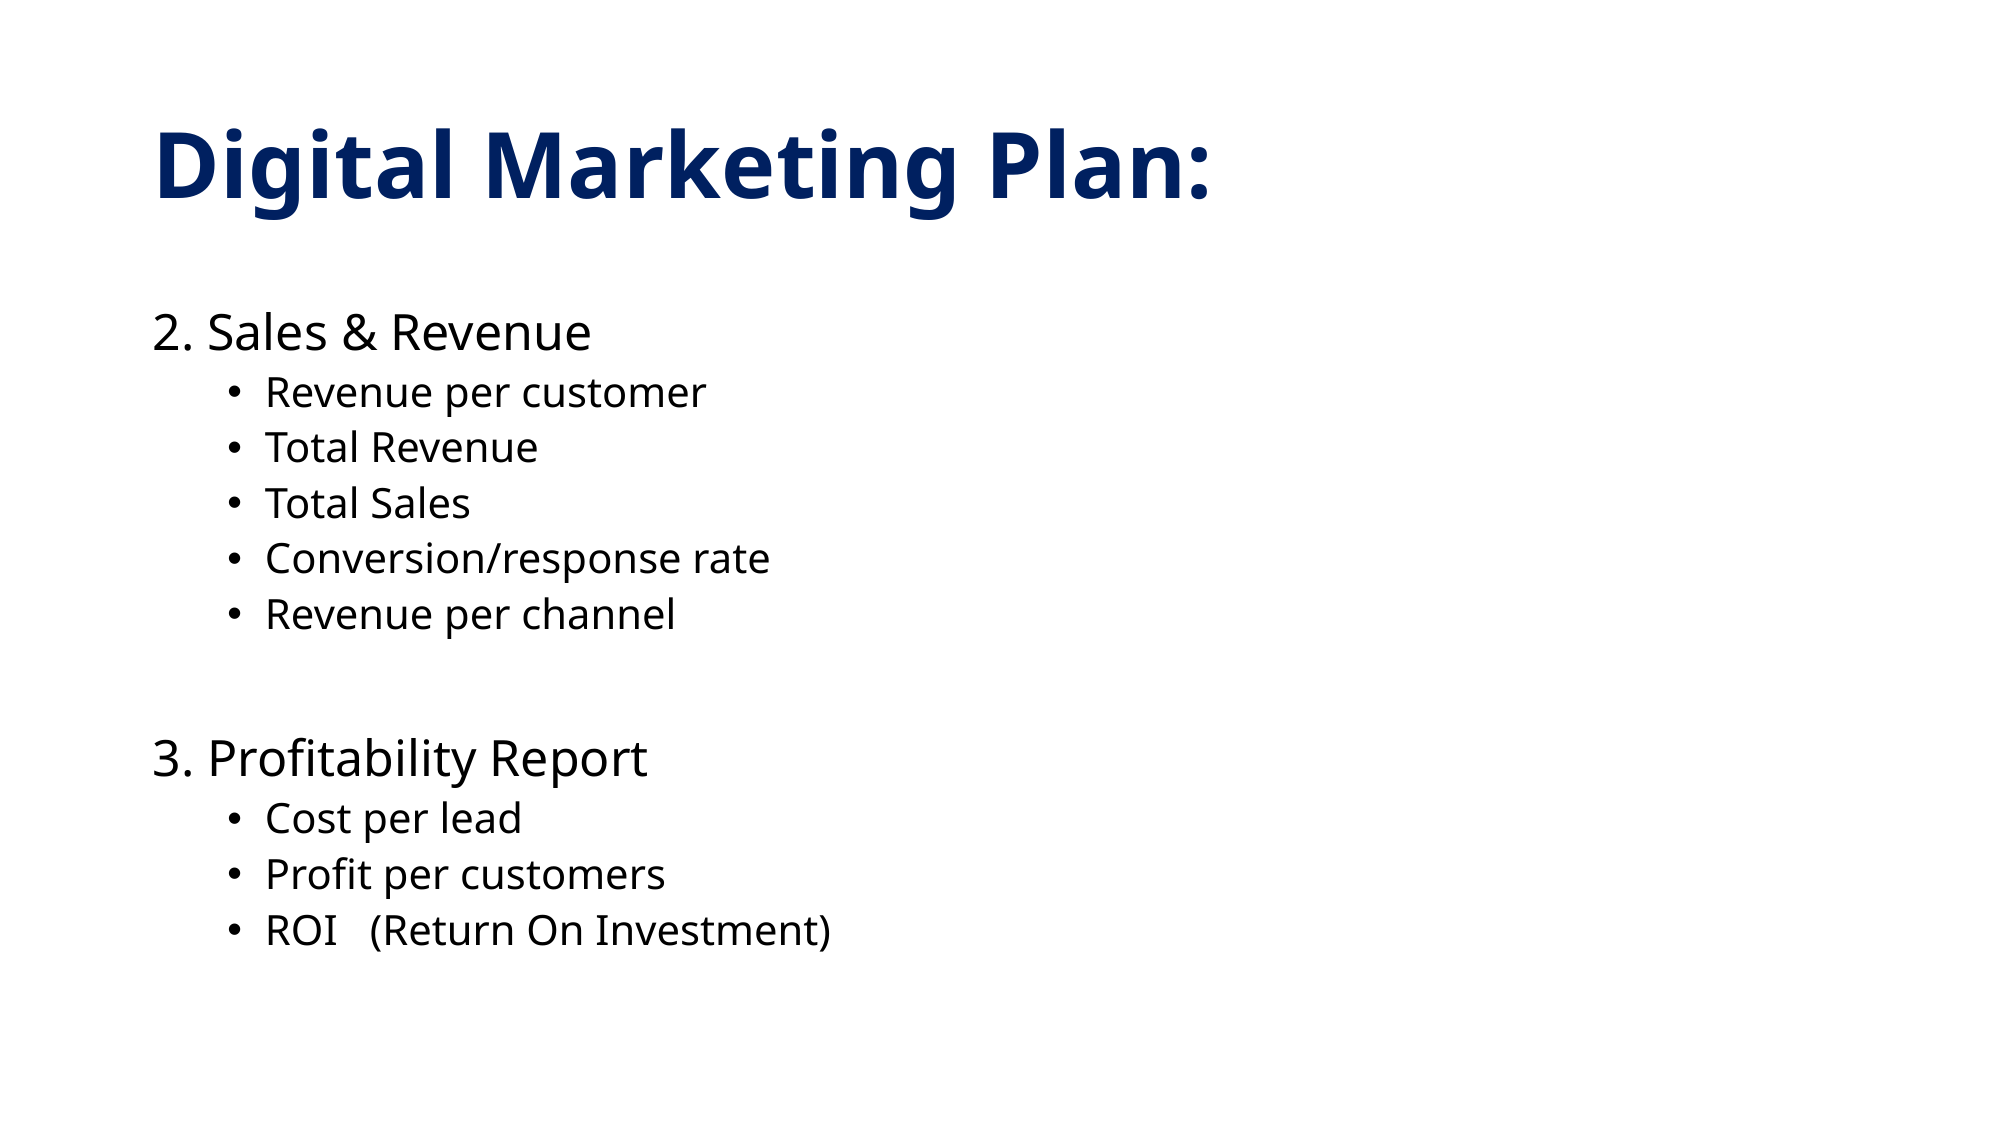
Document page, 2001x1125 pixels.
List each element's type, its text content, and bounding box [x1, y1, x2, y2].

list 2. Sales & Revenue Revenue per customer Total Revenue Total Sales Conversion/response rate Revenue per channel 3. Profitability Report Cost per lead Profit per customers ROI (Return On Investment) [137, 299, 1863, 1014]
title Digital Marketing Plan: [137, 59, 1863, 278]
